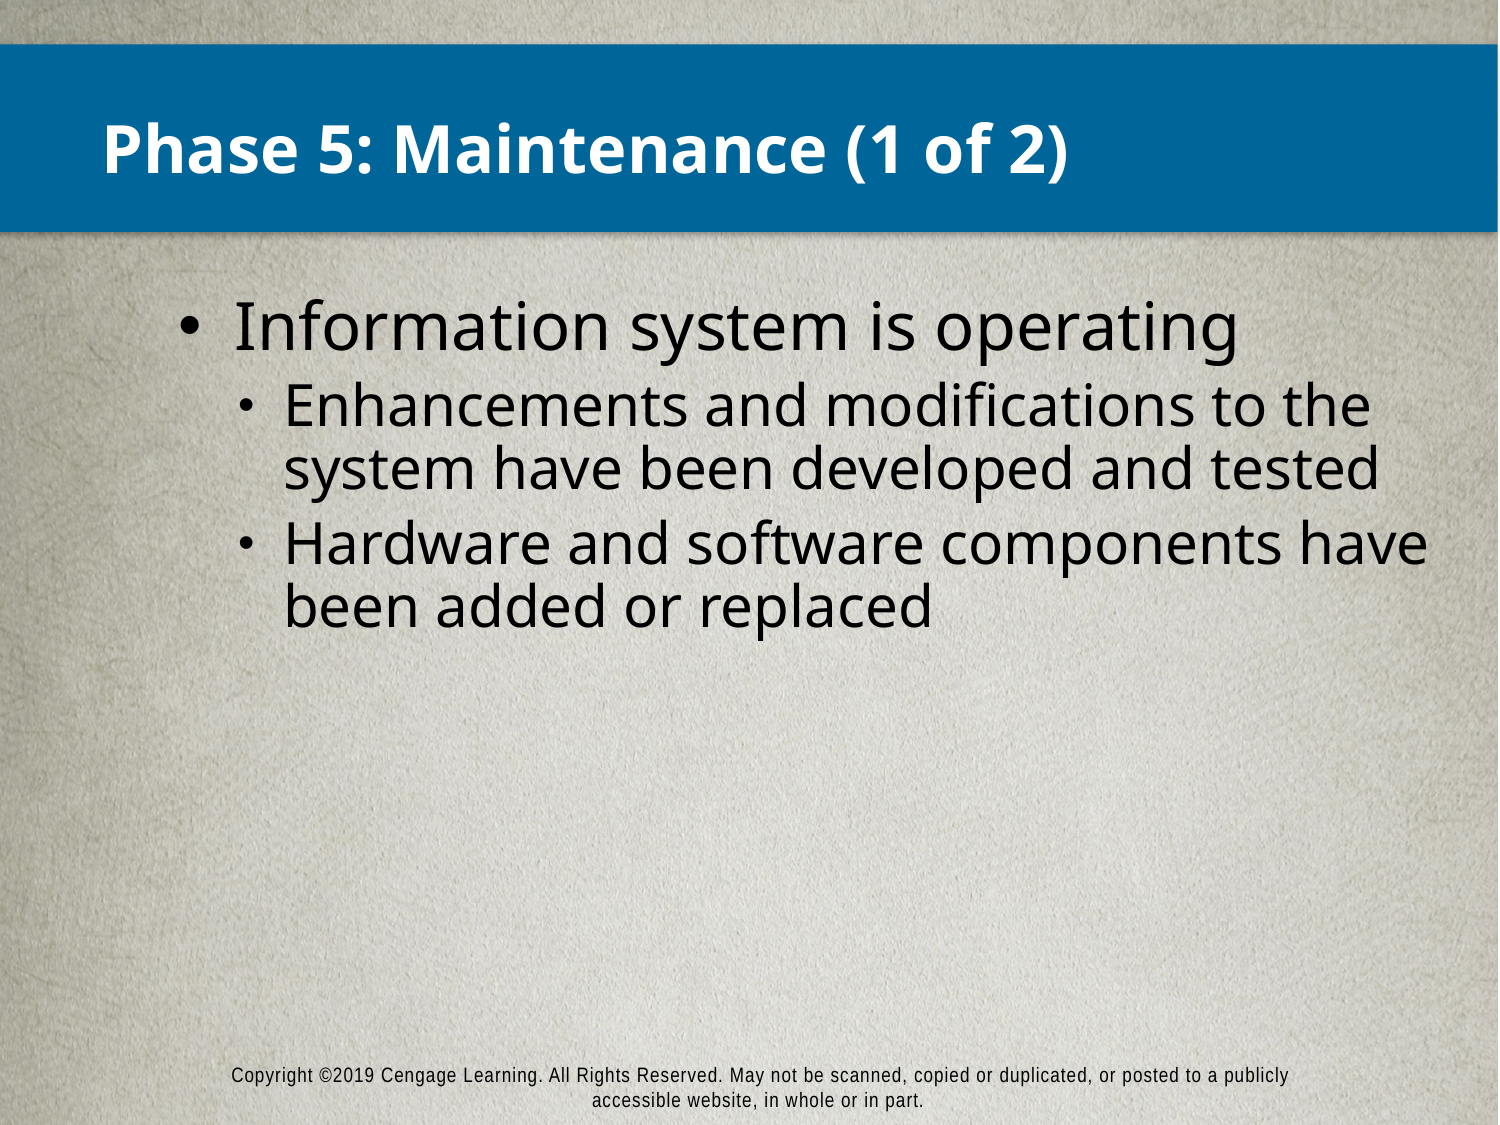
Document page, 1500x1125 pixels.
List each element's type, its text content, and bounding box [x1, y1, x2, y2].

list Information system is operating Enhancements and modifications to the system have been developed and tested Hardware and software components have been added or replaced [163, 285, 1447, 945]
picture [0, 233, 1498, 1123]
picture [0, 0, 1498, 44]
title Phase 5: Maintenance (1 of 2) [86, 75, 1437, 220]
